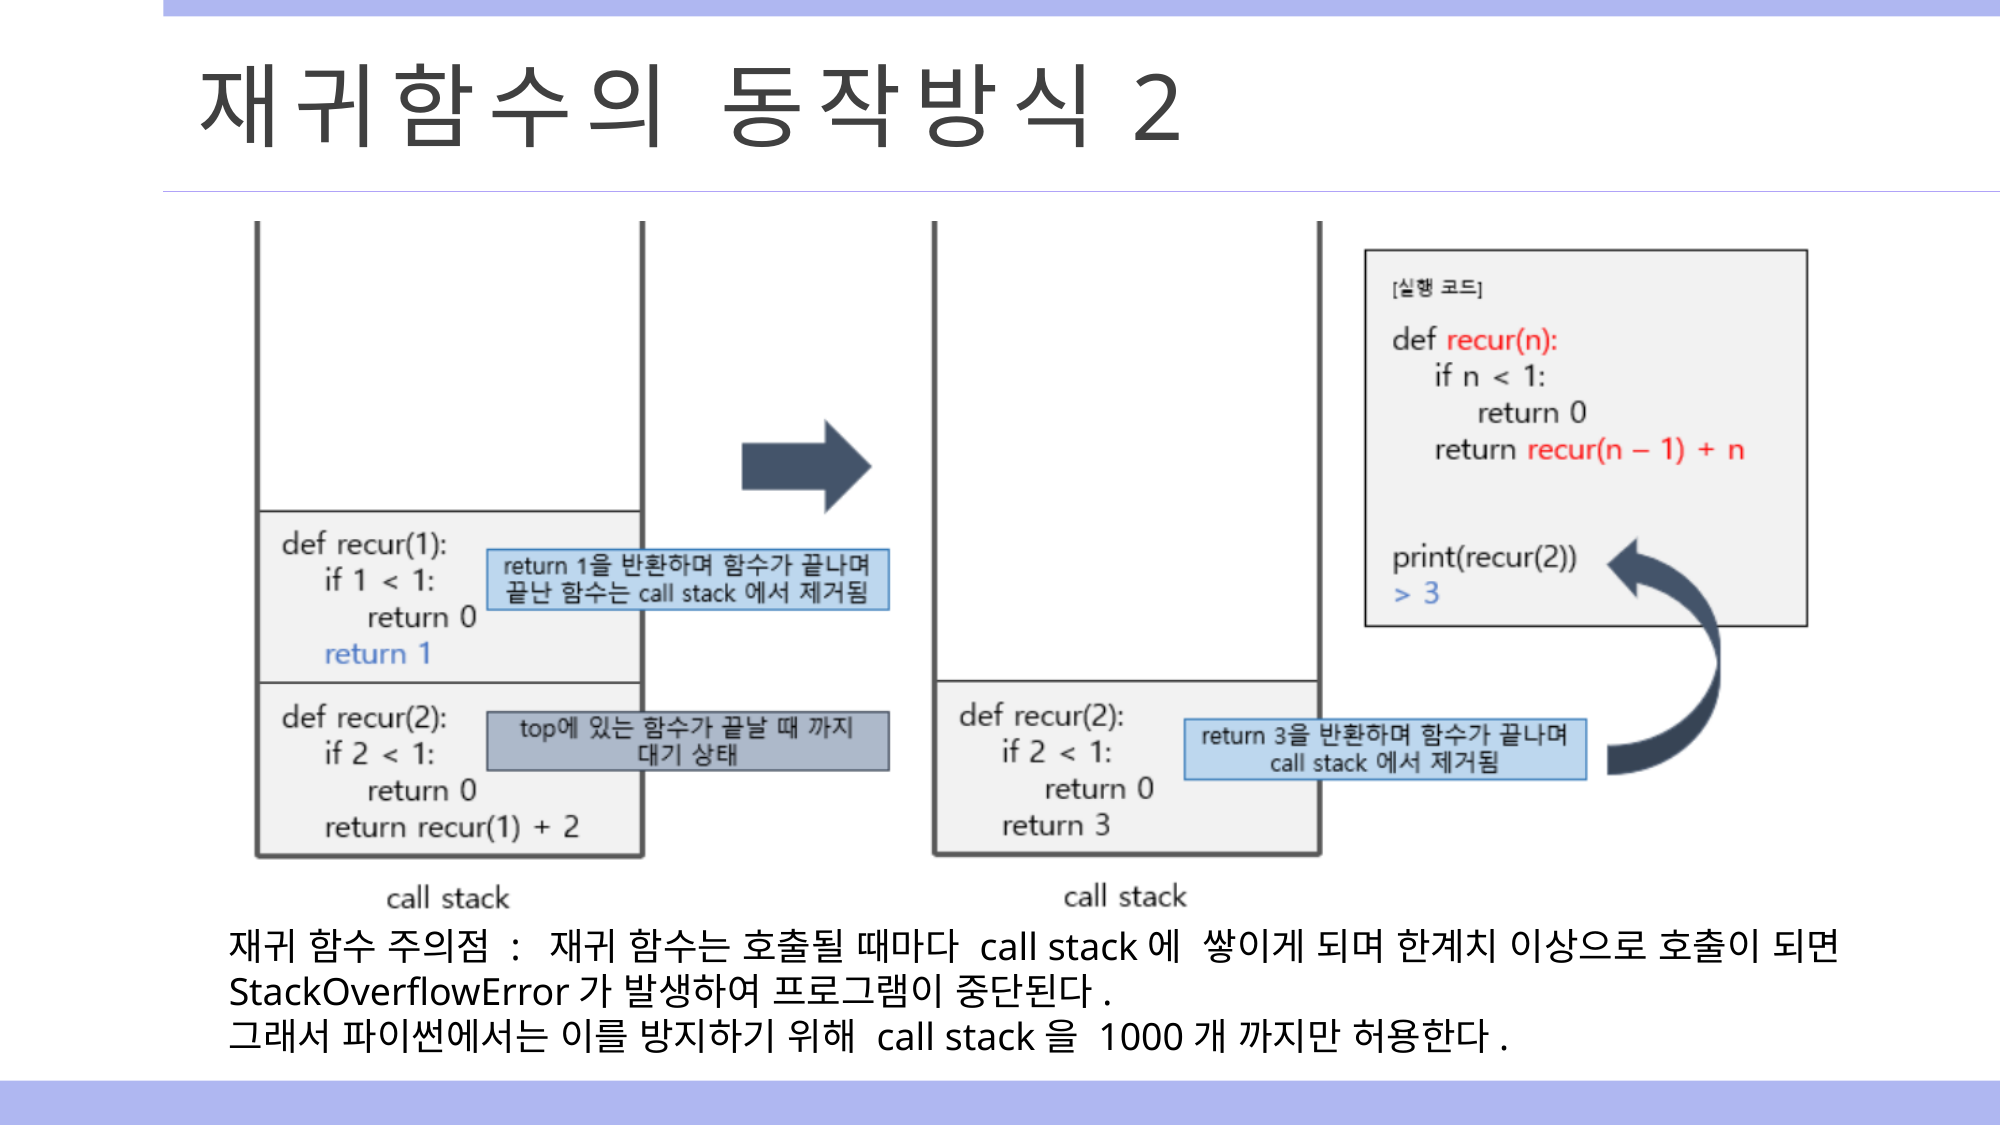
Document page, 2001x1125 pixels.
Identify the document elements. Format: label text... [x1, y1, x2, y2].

text_box 재귀 함수 주의점 : 재귀 함수는 호출될 때마다 call stack에 쌓이게 되며 한계치 이상으로 호출이 되면 StackOverflowError가 발생하여 프로그램이 중단된다. 그래서 파이썬에서는 이를 방지하기 위해 call stack을 1000개 까지만 허용한다. [213, 991, 1857, 1065]
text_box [163, 41, 2000, 192]
text_box [0, 1080, 2000, 1125]
picture [202, 221, 1868, 991]
text_box [162, 0, 2000, 18]
